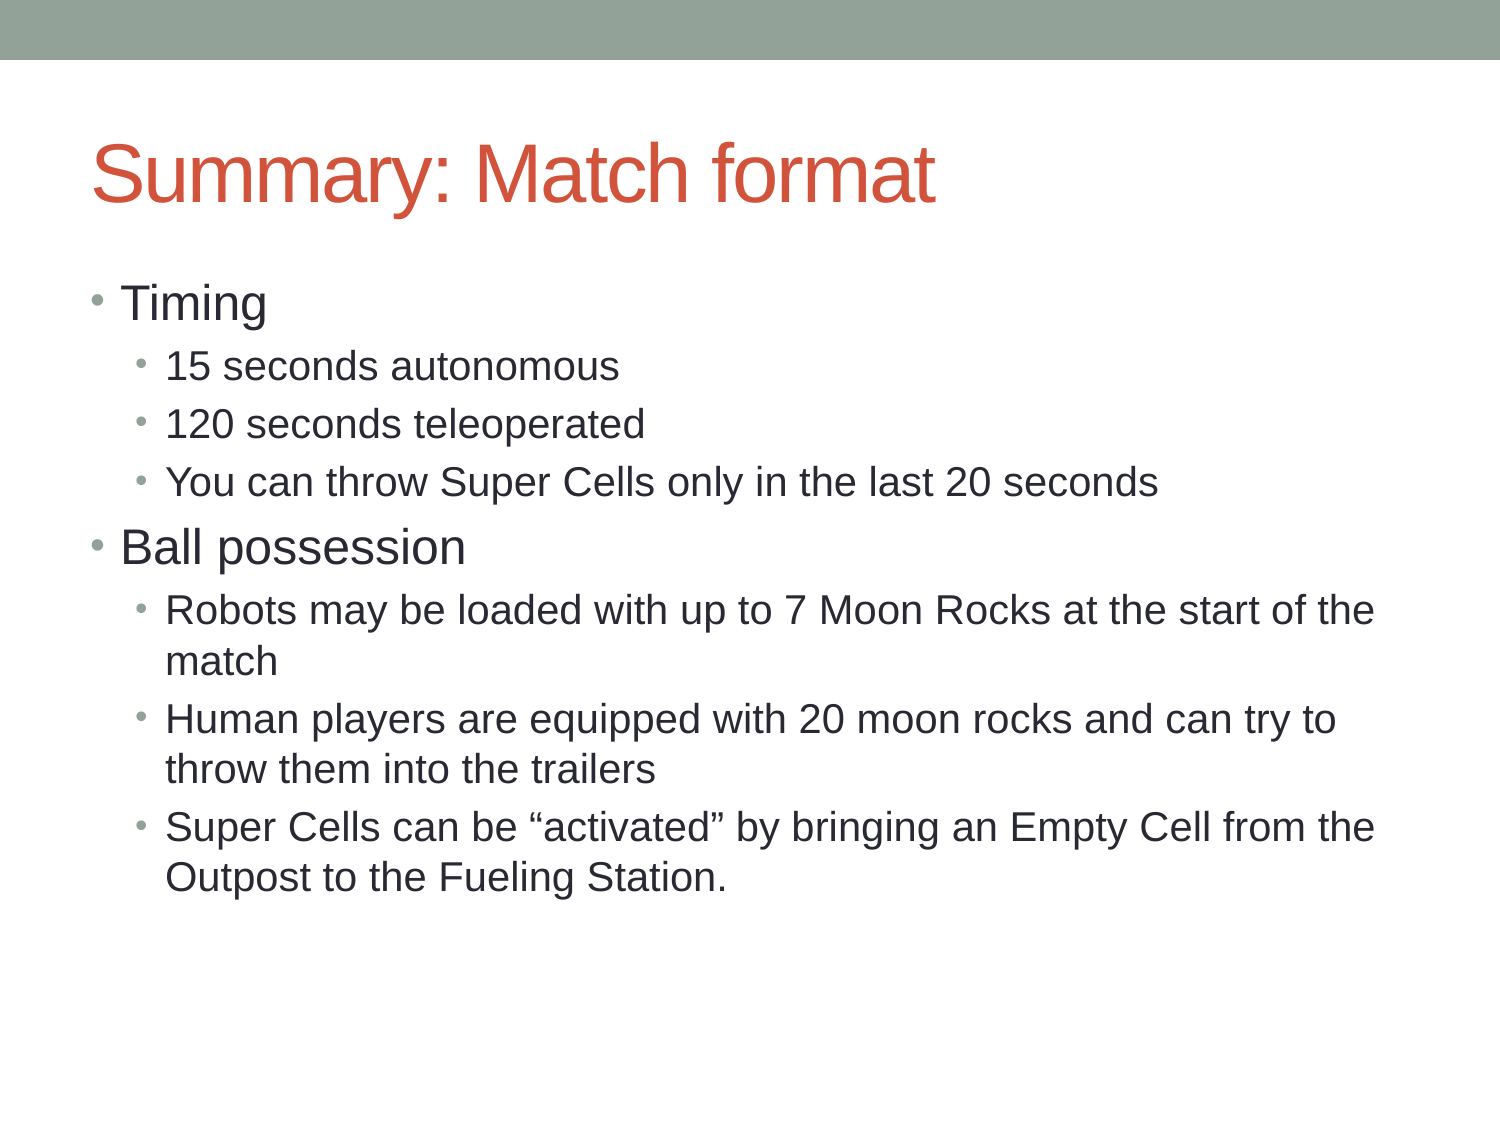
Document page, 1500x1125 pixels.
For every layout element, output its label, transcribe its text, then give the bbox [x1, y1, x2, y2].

title Summary: Match format [75, 87, 1425, 250]
list Timing 15 seconds autonomous 120 seconds teleoperated You can throw Super Cells only in the last 20 seconds Ball possession Robots may be loaded with up to 7 Moon Rocks at the start of the match Human players are equipped with 20 moon rocks and can try to throw them into the trailers Super Cells can be “activated” by bringing an Empty Cell from the Outpost to the Fueling Station. [75, 262, 1425, 1063]
